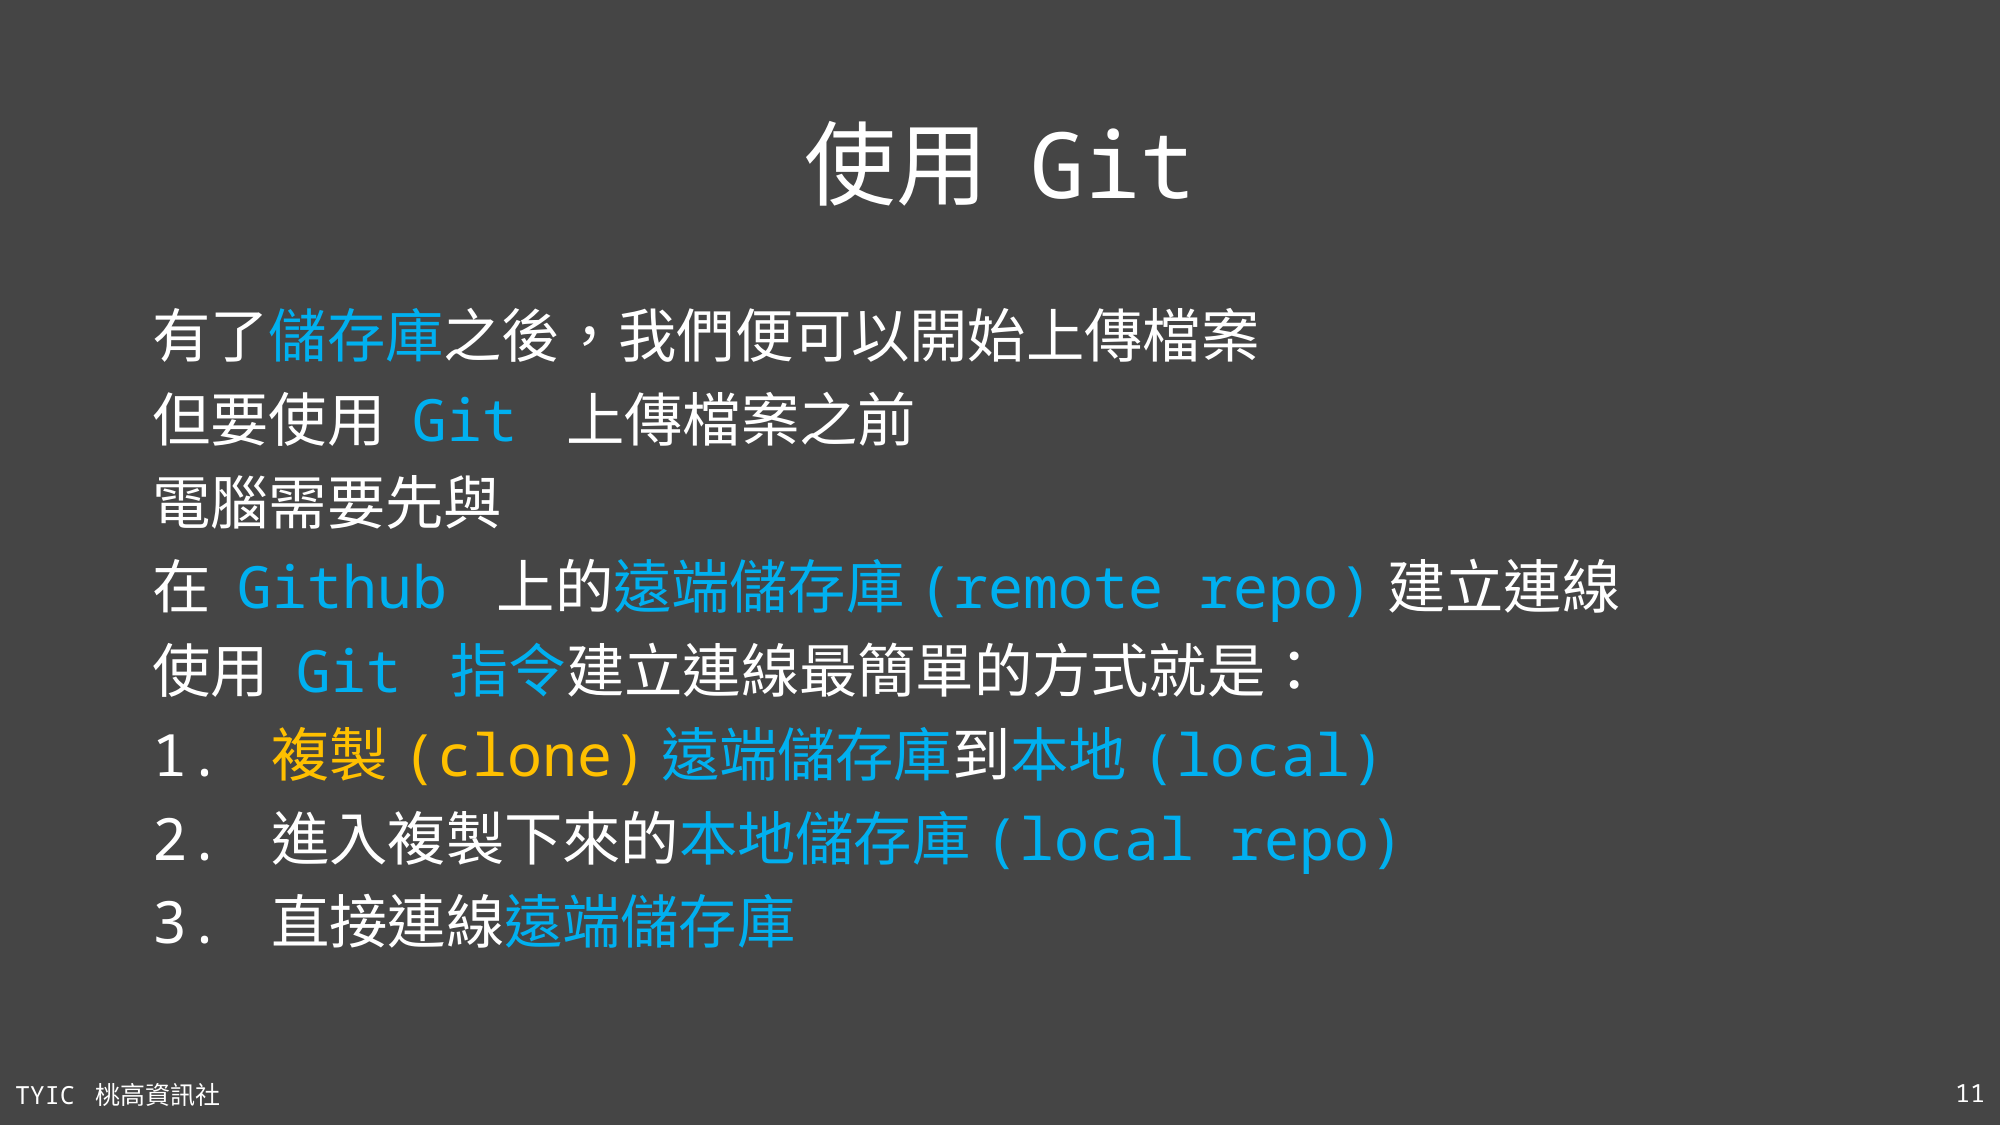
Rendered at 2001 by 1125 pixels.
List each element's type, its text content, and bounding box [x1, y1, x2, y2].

title 使用 Git [137, 59, 1863, 278]
list 有了儲存庫之後，我們便可以開始上傳檔案 但要使用 Git 上傳檔案之前 電腦需要先與 在 Github 上的遠端儲存庫(remote repo)建立連線 使用 Git 指令建立連線最簡單的方式就是： 1. 複製(clone)遠端儲存庫到本地(local) 2. 進入複製下來的本地儲存庫(local repo) 3. 直接連線遠端儲存庫 [137, 299, 1863, 1014]
